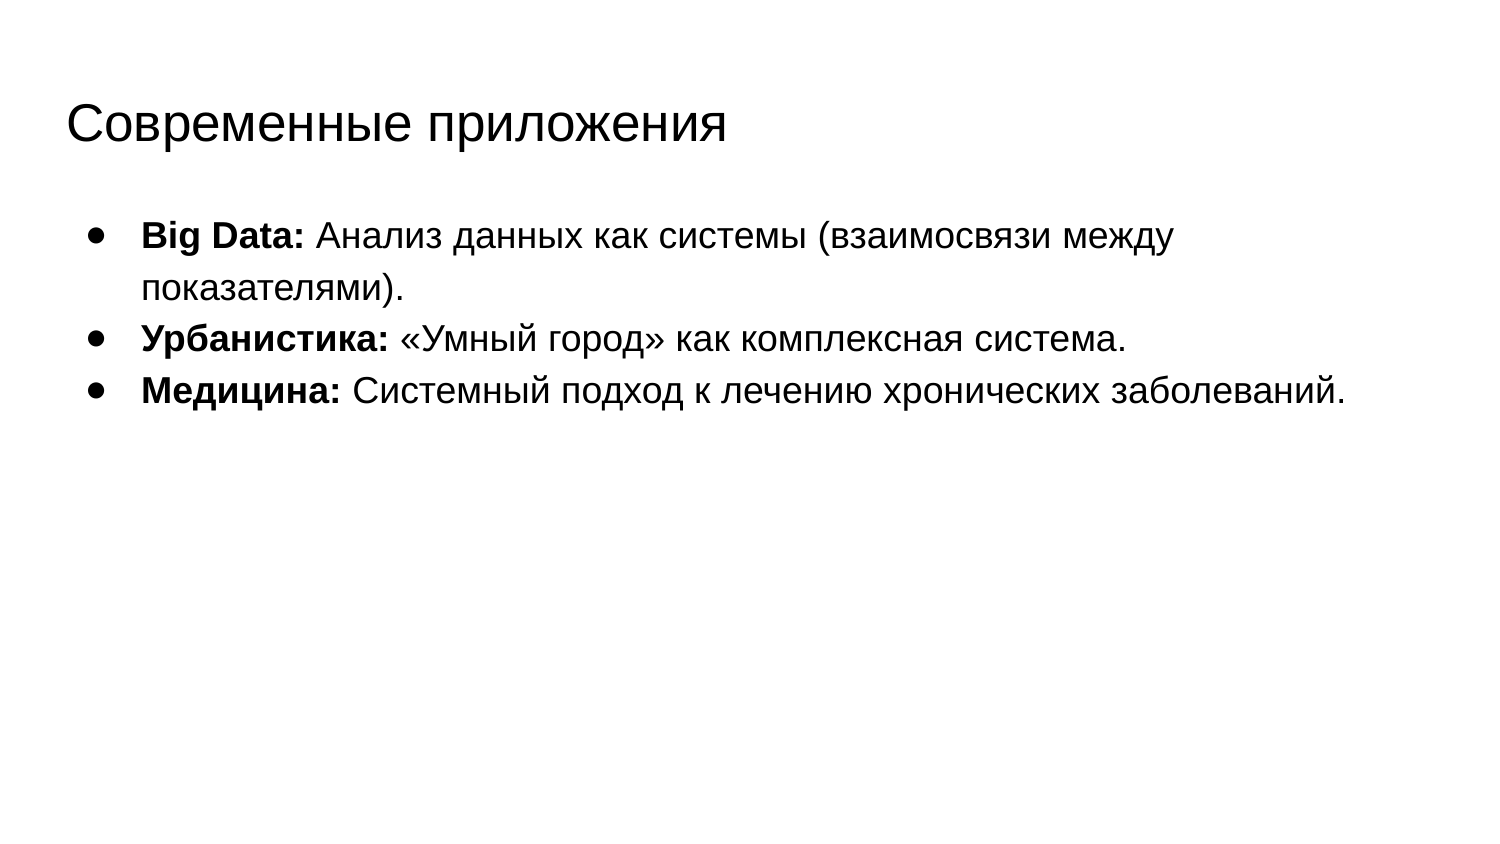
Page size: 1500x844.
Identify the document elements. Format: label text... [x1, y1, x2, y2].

list Big Data: Анализ данных как системы (взаимосвязи между показателями). Урбанистика: «Умный город» как комплексная система. Медицина: Системный подход к лечению хронических заболеваний. [51, 189, 1449, 750]
title Современные приложения [51, 72, 1449, 167]
